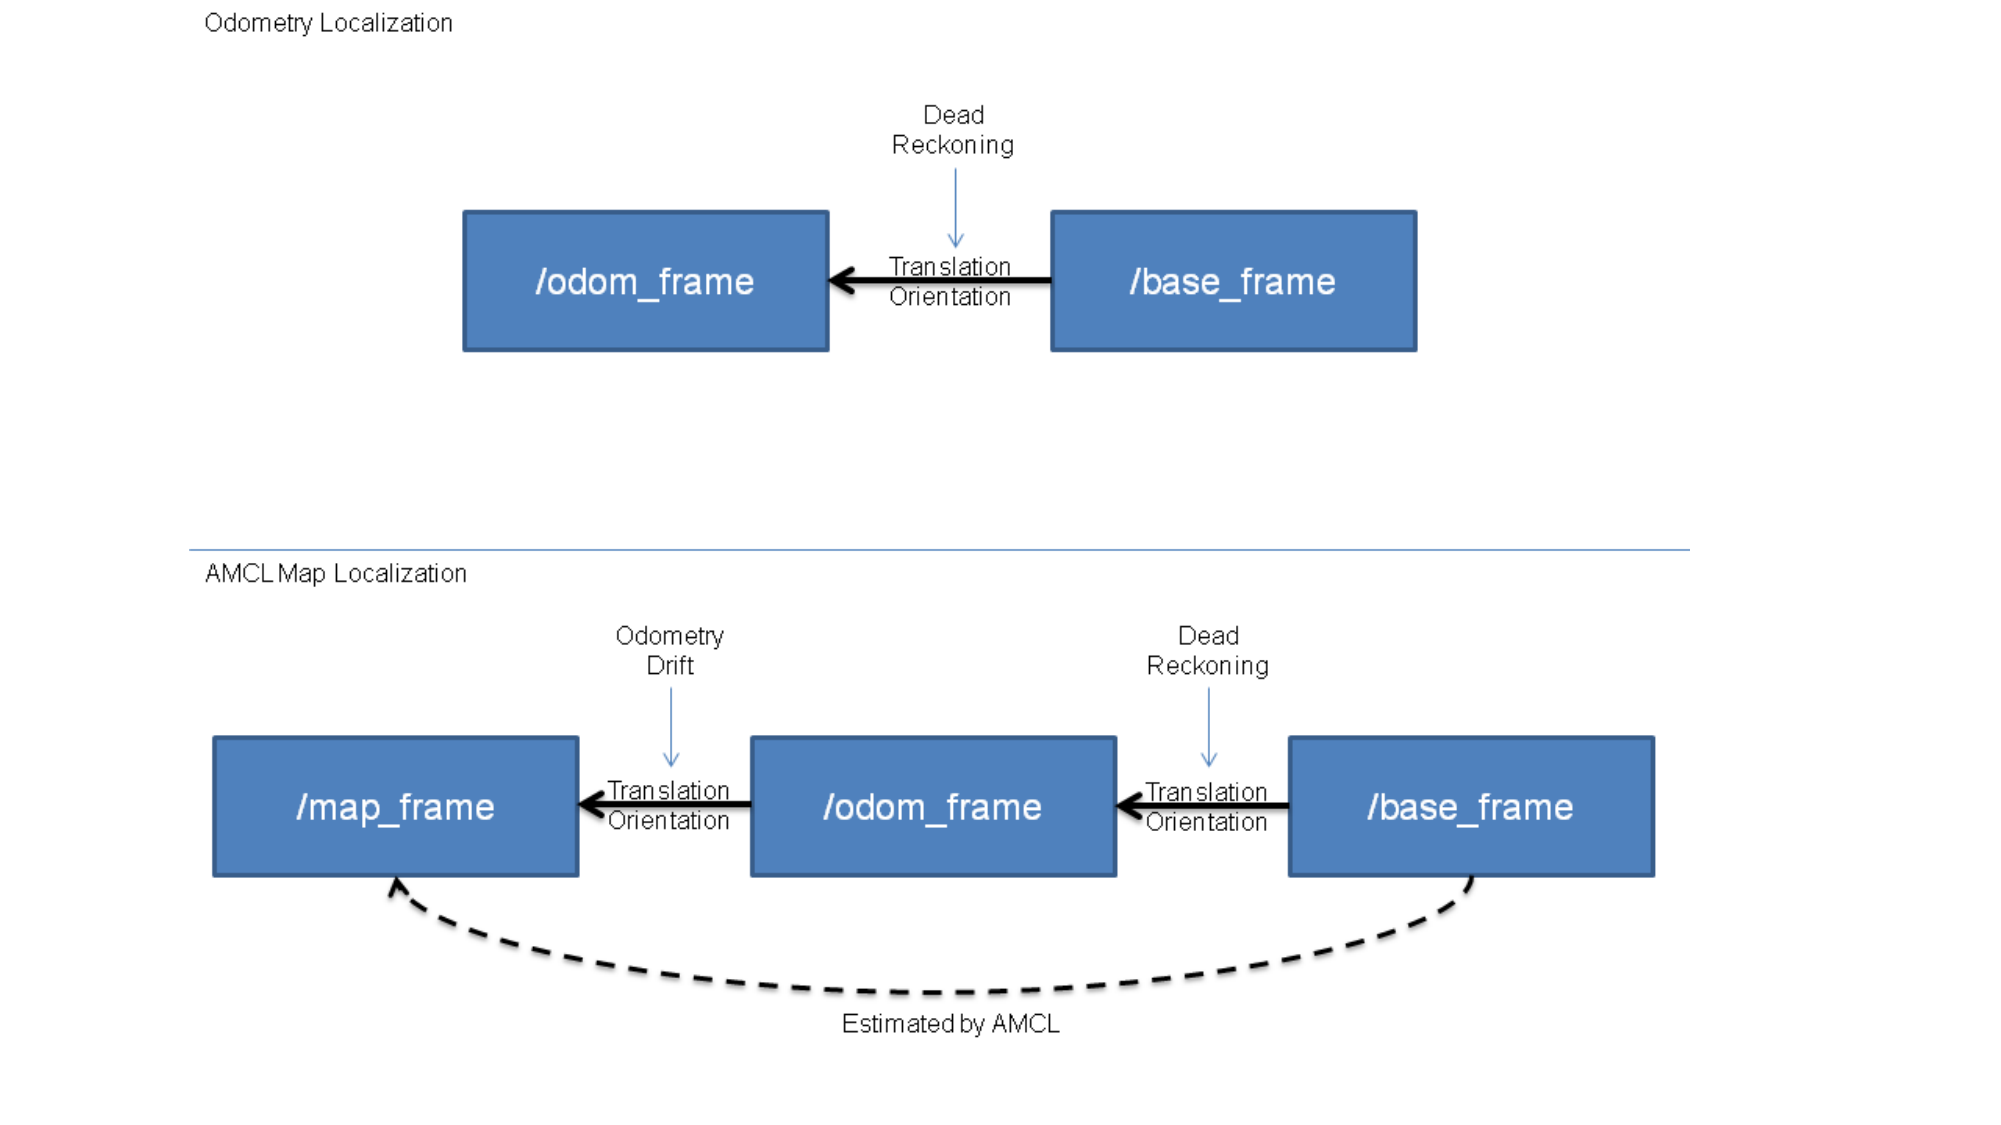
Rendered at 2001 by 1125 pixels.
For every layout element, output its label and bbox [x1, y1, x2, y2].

picture [189, 0, 1690, 1125]
